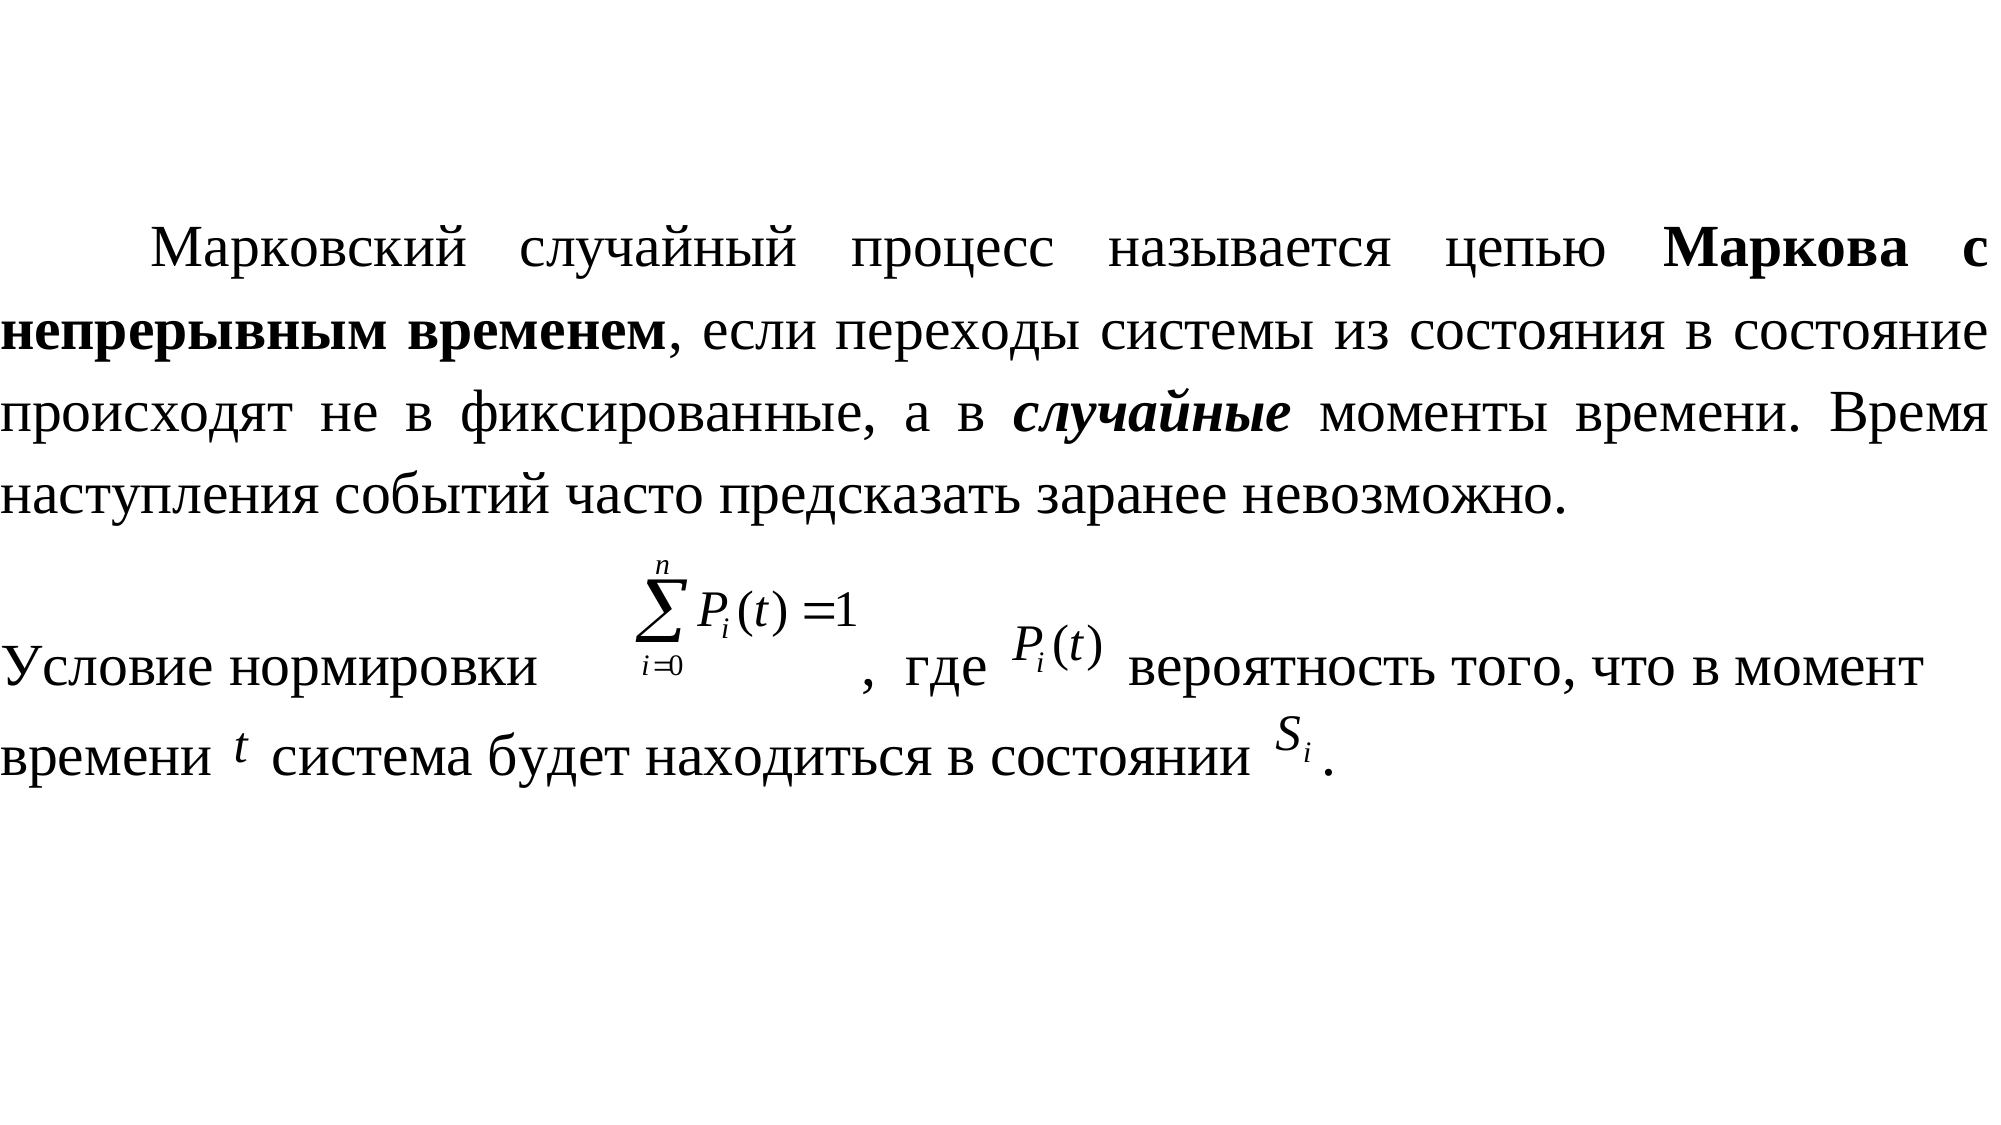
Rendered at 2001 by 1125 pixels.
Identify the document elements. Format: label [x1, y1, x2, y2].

picture [0, 213, 1991, 790]
